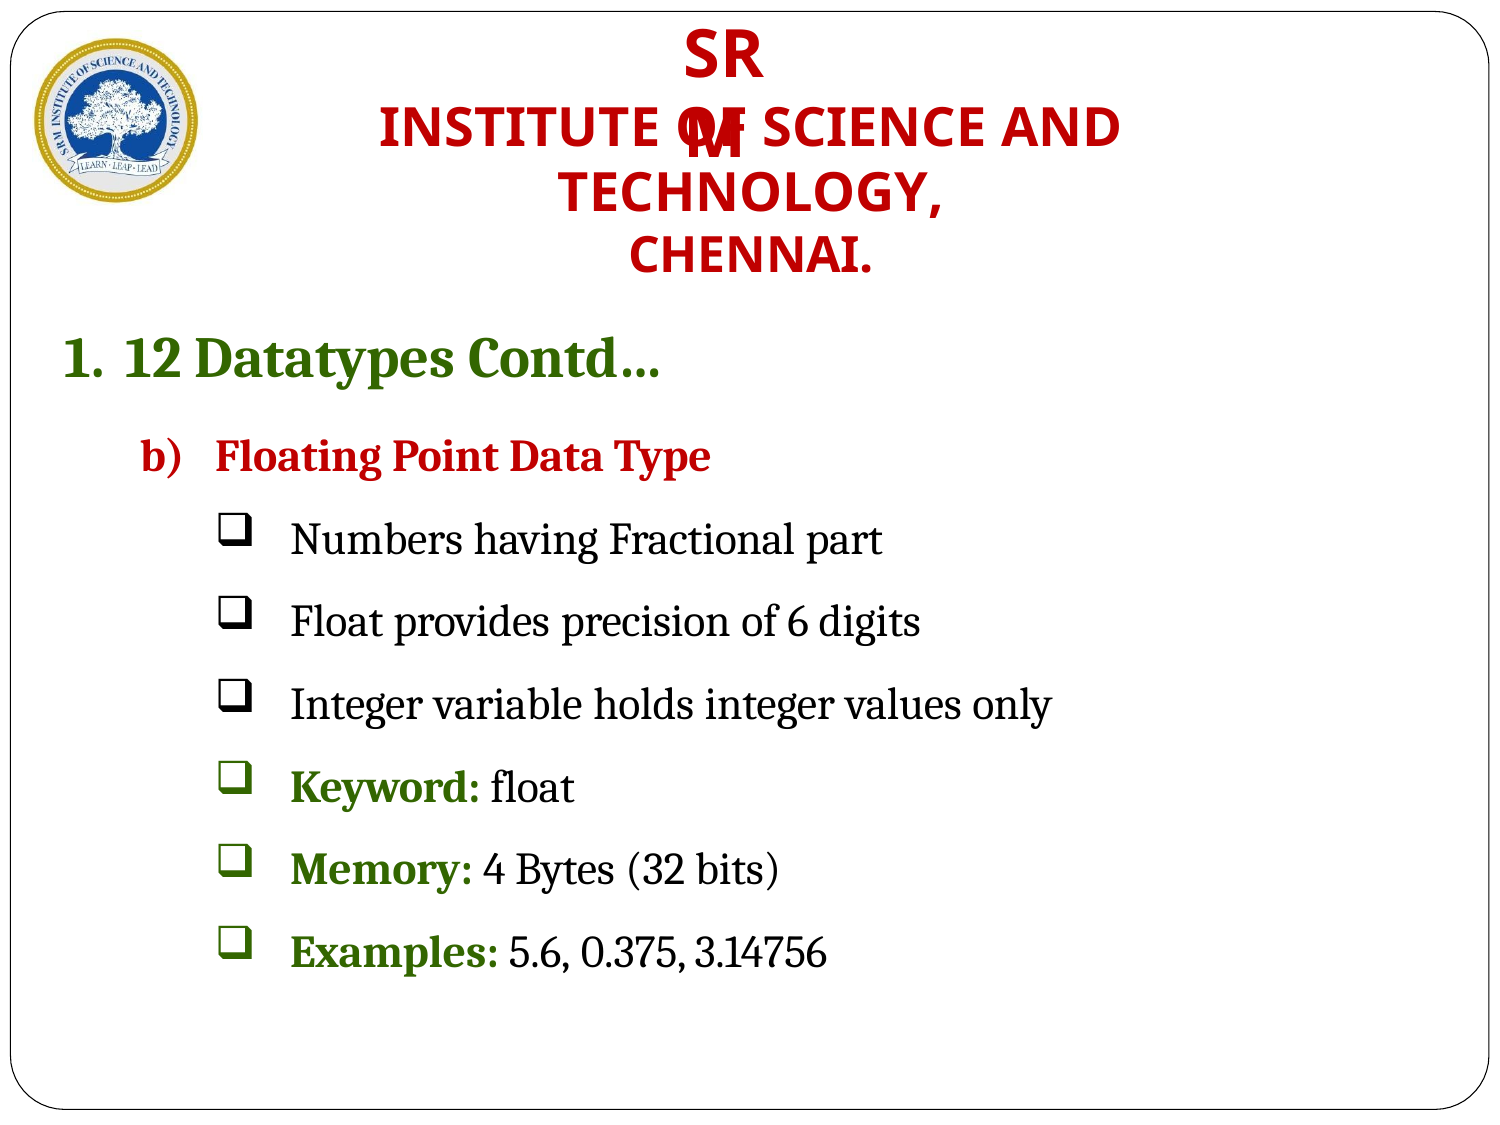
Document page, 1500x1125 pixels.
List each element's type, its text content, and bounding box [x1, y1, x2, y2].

picture [31, 30, 204, 207]
title SRM [681, 8, 821, 90]
text_box INSTITUTE OF SCIENCE AND TECHNOLOGY, CHENNAI. 12 Datatypes Contd… Floating Point Data Type Numbers having Fractional part Float provides precision of 6 digits Integer variable holds integer values only Keyword: float Memory: 4 Bytes (32 bits) Examples: 5.6, 0.375, 3.14756 [62, 90, 1269, 977]
